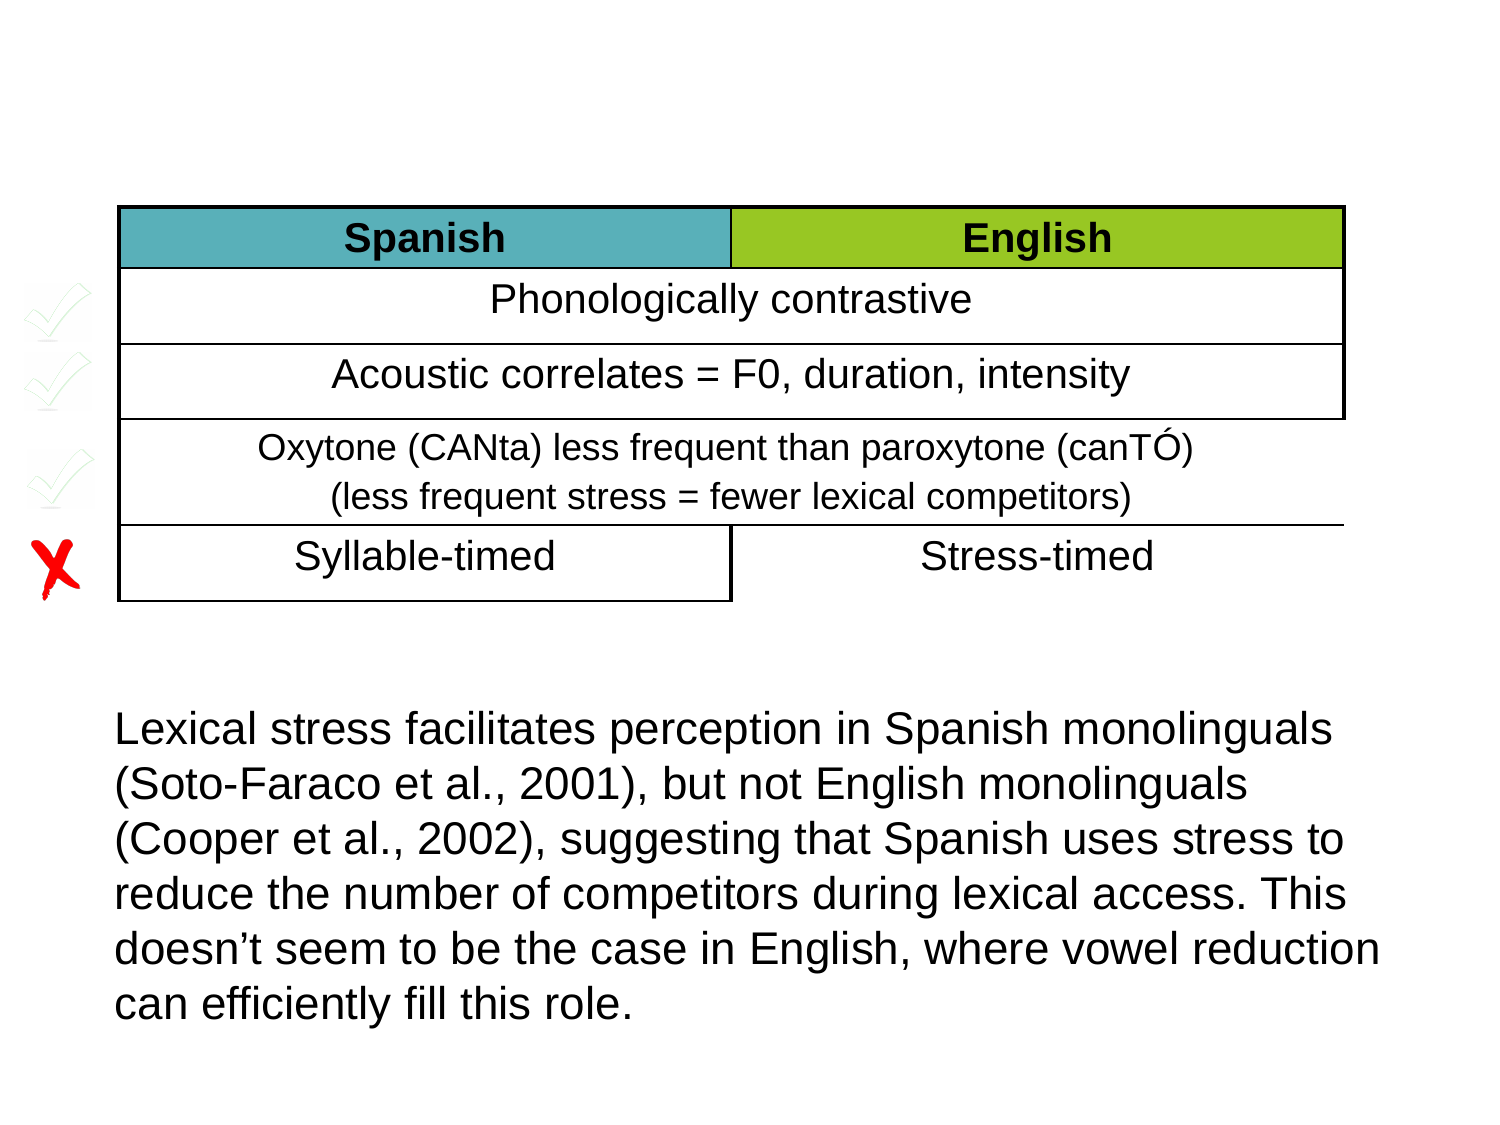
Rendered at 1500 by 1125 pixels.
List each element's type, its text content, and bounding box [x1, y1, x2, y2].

table_cell Syllable-timed [121, 526, 729, 600]
table_cell Acoustic correlates = F0, duration, intensity [121, 345, 1342, 418]
table_header English [732, 209, 1342, 267]
picture [23, 351, 92, 411]
text_box Lexical stress facilitates perception in Spanish monolinguals (Soto-Faraco et al., 2001), but not English monolinguals (Cooper et al., 2002), suggesting that Spanish uses stress to reduce the number of competitors during lexical access. This doesn’t seem to be the case in English, where vowel reduction can efficiently fill this role. [99, 691, 1419, 1092]
table_header Spanish [121, 209, 730, 267]
picture [23, 282, 92, 342]
picture [27, 449, 95, 509]
picture [13, 529, 92, 608]
table_cell Stress-timed [733, 526, 1344, 601]
table_cell Oxytone (CANta) less frequent than paroxytone (canTÓ) (less frequent stress = fewer lexical competitors) [121, 420, 1344, 524]
table_cell Phonologically contrastive [121, 269, 1342, 343]
